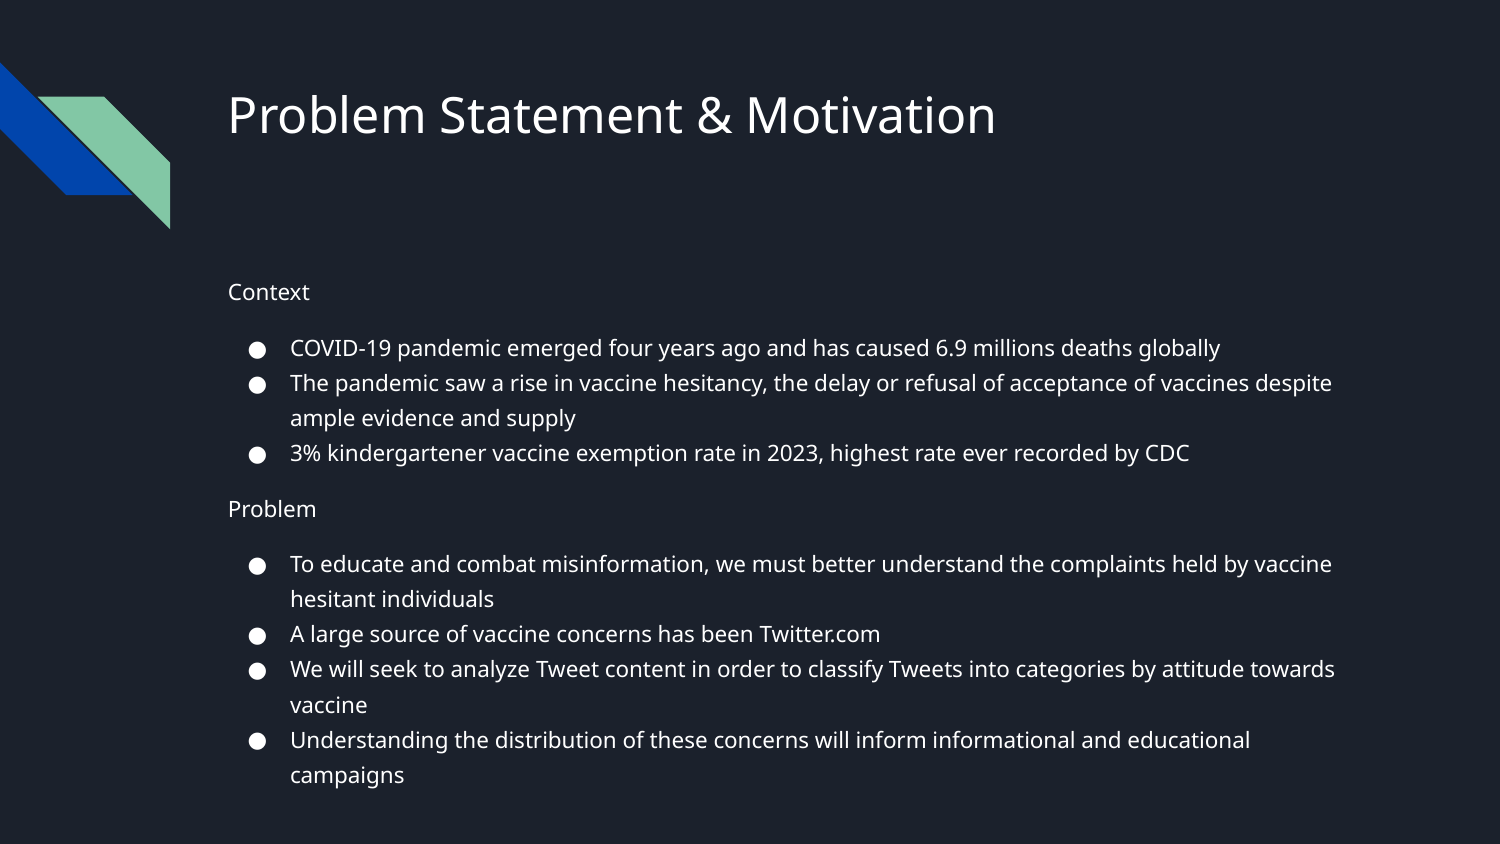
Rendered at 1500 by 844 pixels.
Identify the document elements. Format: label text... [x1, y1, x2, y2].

title Problem Statement & Motivation [212, 64, 1368, 215]
list Context COVID-19 pandemic emerged four years ago and has caused 6.9 millions deaths globally The pandemic saw a rise in vaccine hesitancy, the delay or refusal of acceptance of vaccines despite ample evidence and supply 3% kindergartener vaccine exemption rate in 2023, highest rate ever recorded by CDC Problem To educate and combat misinformation, we must better understand the complaints held by vaccine hesitant individuals A large source of vaccine concerns has been Twitter.com We will seek to analyze Tweet content in order to classify Tweets into categories by attitude towards vaccine Understanding the distribution of these concerns will inform informational and educational campaigns [212, 257, 1368, 805]
